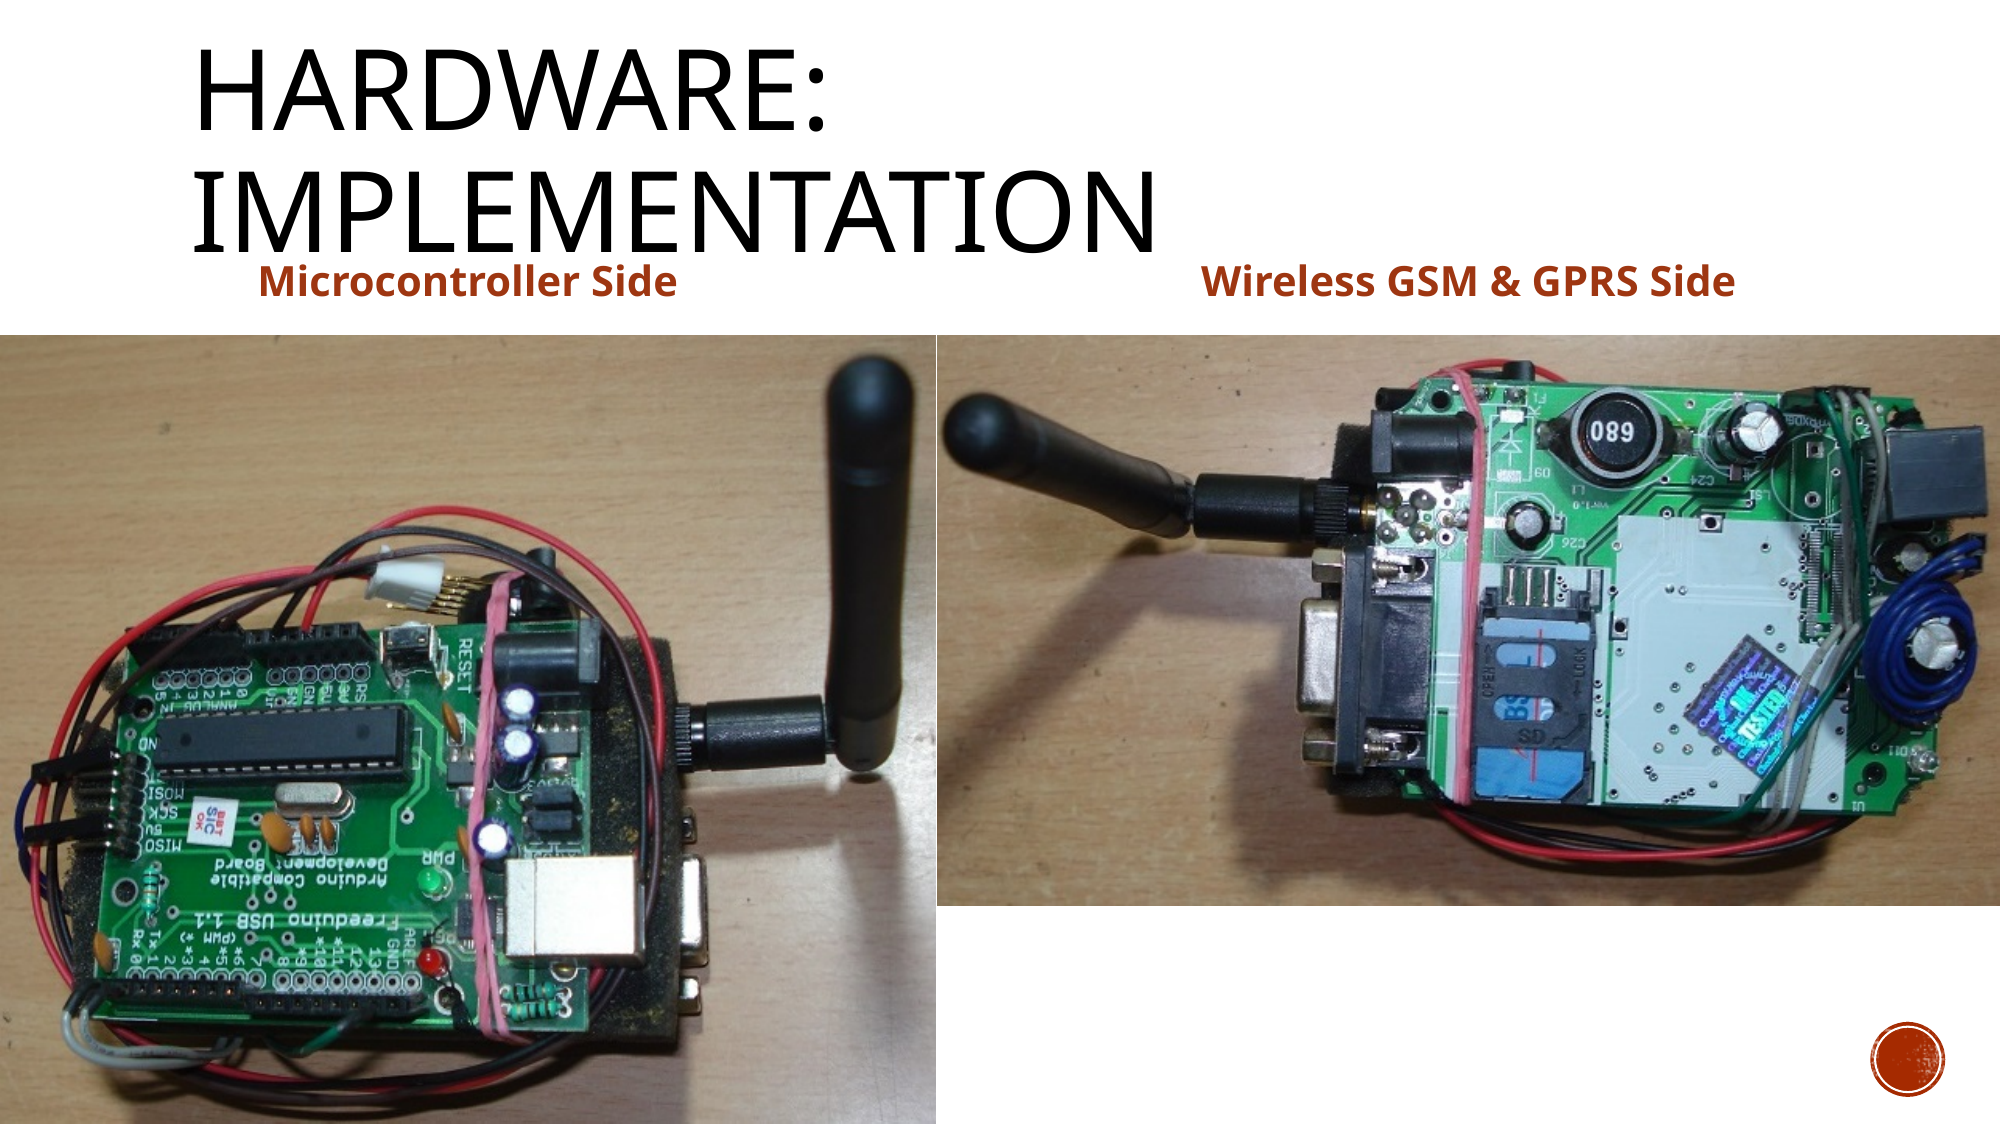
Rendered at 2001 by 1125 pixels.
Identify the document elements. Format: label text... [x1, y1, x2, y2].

title Hardware: Implementation [175, 79, 1826, 231]
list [939, 338, 1999, 905]
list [3, 339, 933, 1122]
list Wireless GSM & GPRS Side [1078, 230, 1859, 335]
list Microcontroller Side [77, 230, 858, 335]
